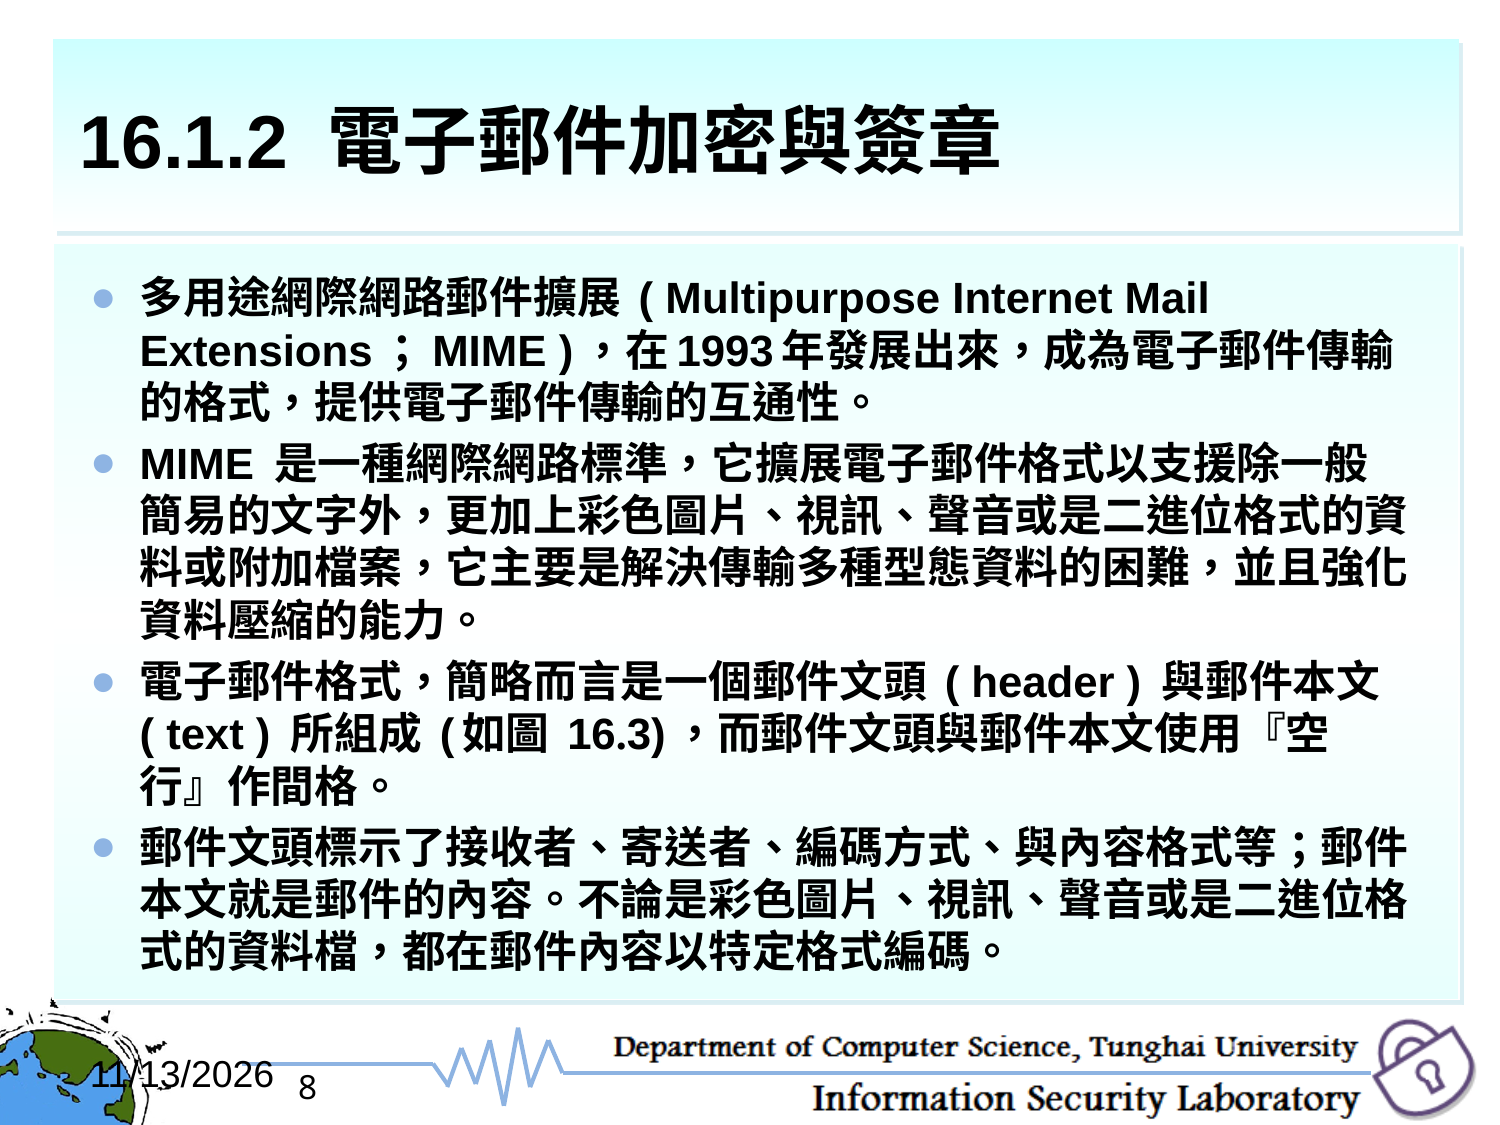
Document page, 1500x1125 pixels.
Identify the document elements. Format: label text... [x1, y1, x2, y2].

title 16.1.2 電子郵件加密與簽章 [64, 45, 1449, 233]
picture [809, 1076, 1369, 1124]
slide_number 8 [253, 1058, 333, 1125]
picture [1371, 1017, 1481, 1124]
picture [601, 1026, 1365, 1071]
picture [0, 984, 184, 1125]
list 多用途網際網路郵件擴展 ( Multipurpose Internet Mail Extensions；MIME )，在1993年發展出來，成為電子郵件傳輸的格式，提供電子郵件傳輸的互通性。 MIME 是一種網際網路標準，它擴展電子郵件格式以支援除一般簡易的文字外，更加上彩色圖片、視訊、聲音或是二進位格式的資料或附加檔案，它主要是解決傳輸多種型態資料的困難，並且強化資料壓縮的能力。 電子郵件格式，簡略而言是一個郵件文頭 ( header ) 與郵件本文 ( text ) 所組成 (如圖 16.3)，而郵件文頭與郵件本文使用『空行』作間格。 郵件文頭標示了接收者、寄送者、編碼方式、與內容格式等；郵件本文就是郵件的內容。不論是彩色圖片、視訊、聲音或是二進位格式的資料檔，都在郵件內容以特定格式編碼。 [75, 262, 1425, 988]
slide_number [75, 1042, 425, 1103]
